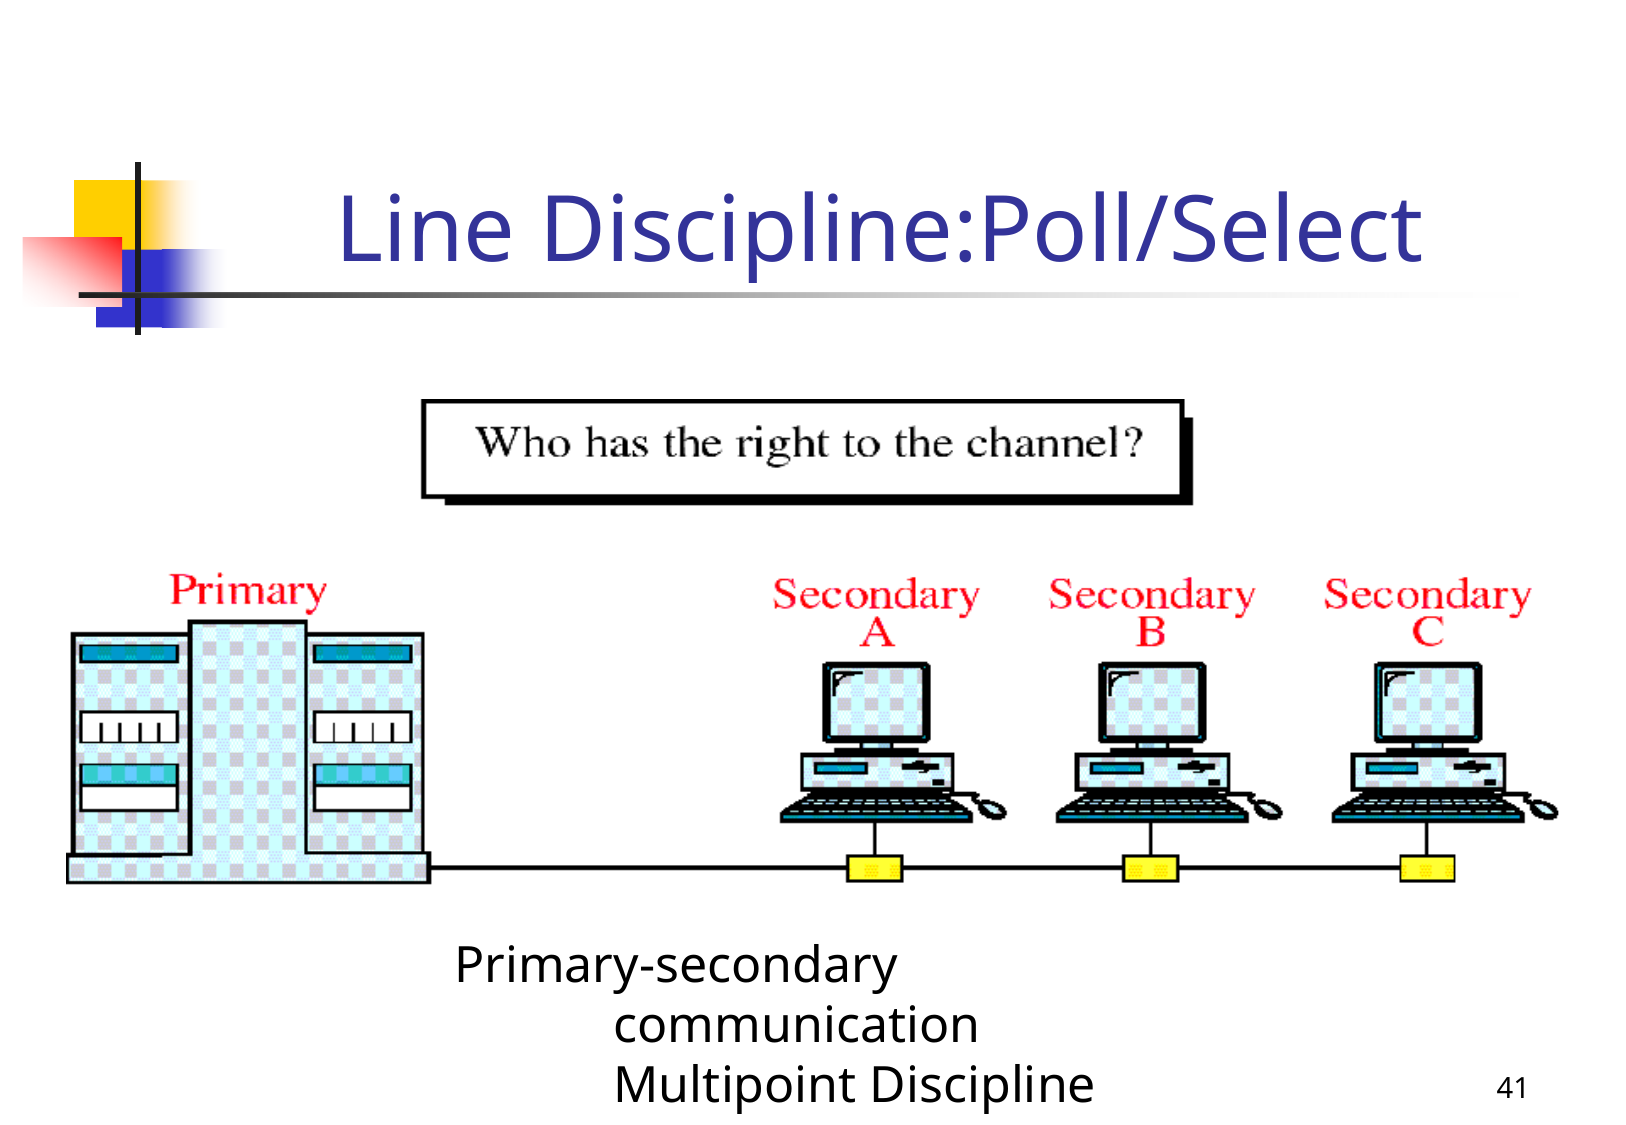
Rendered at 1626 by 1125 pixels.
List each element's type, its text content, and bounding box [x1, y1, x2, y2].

title Line Discipline:Poll/Select [85, 170, 1541, 281]
text_box [66, 399, 1559, 886]
text_box Primary-secondary communication Multipoint Discipline [452, 932, 1216, 1113]
picture [22, 237, 1541, 328]
slide_number 41 [1492, 1059, 1547, 1106]
